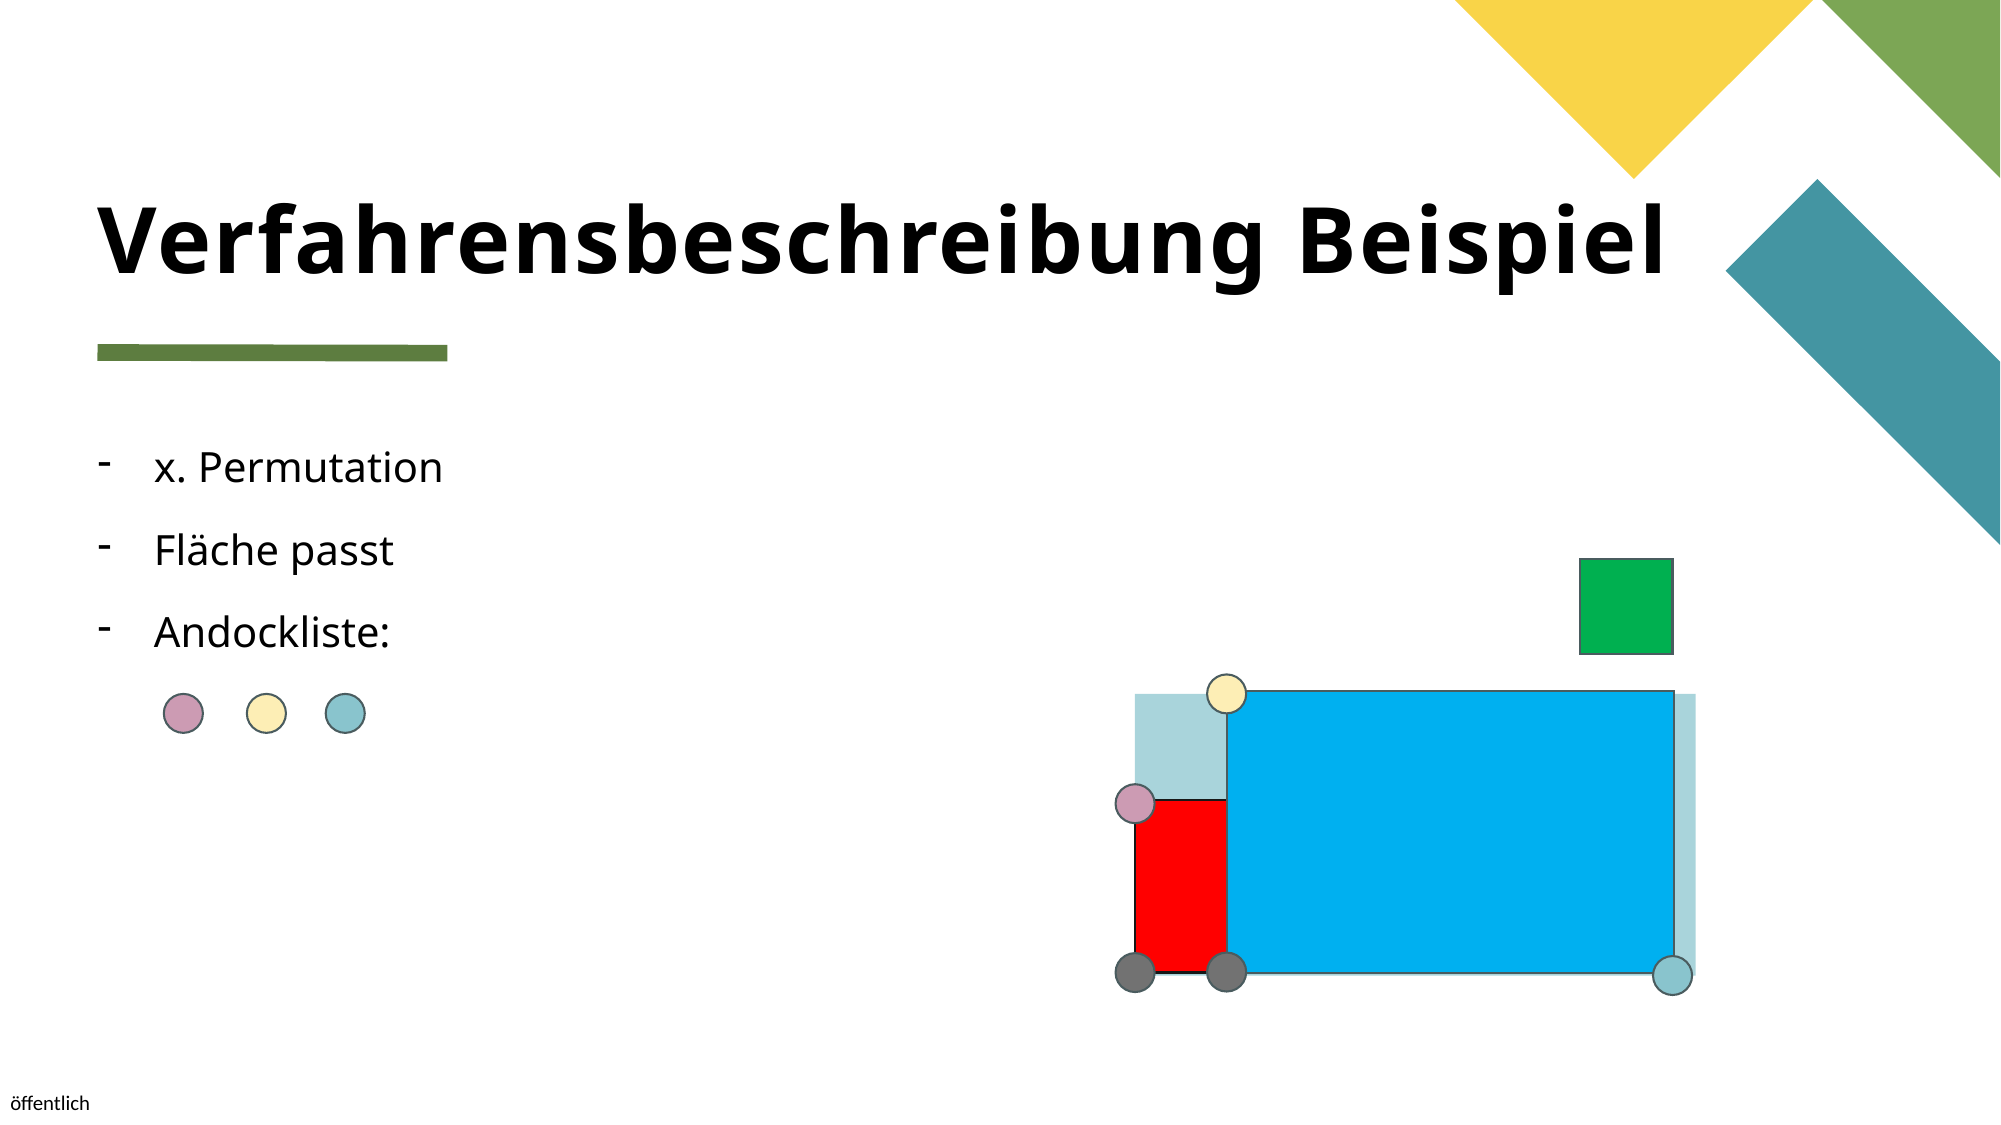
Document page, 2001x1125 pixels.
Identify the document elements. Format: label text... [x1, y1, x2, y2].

text_box [162, 692, 204, 734]
text_box [324, 692, 366, 734]
text_box [1114, 952, 1156, 994]
text_box [1206, 673, 1248, 715]
text_box [1134, 799, 1226, 974]
title Verfahrensbeschreibung Beispiel [97, 32, 1898, 291]
text_box [1206, 951, 1248, 993]
text_box [1579, 558, 1674, 655]
text_box [1675, 693, 1697, 977]
text_box [1134, 693, 1226, 799]
text_box [1651, 955, 1694, 997]
text_box [1226, 690, 1675, 974]
text_box [1114, 783, 1156, 825]
text_box [245, 692, 287, 734]
list x. Permutation Fläche passt Andockliste: [97, 439, 511, 1030]
